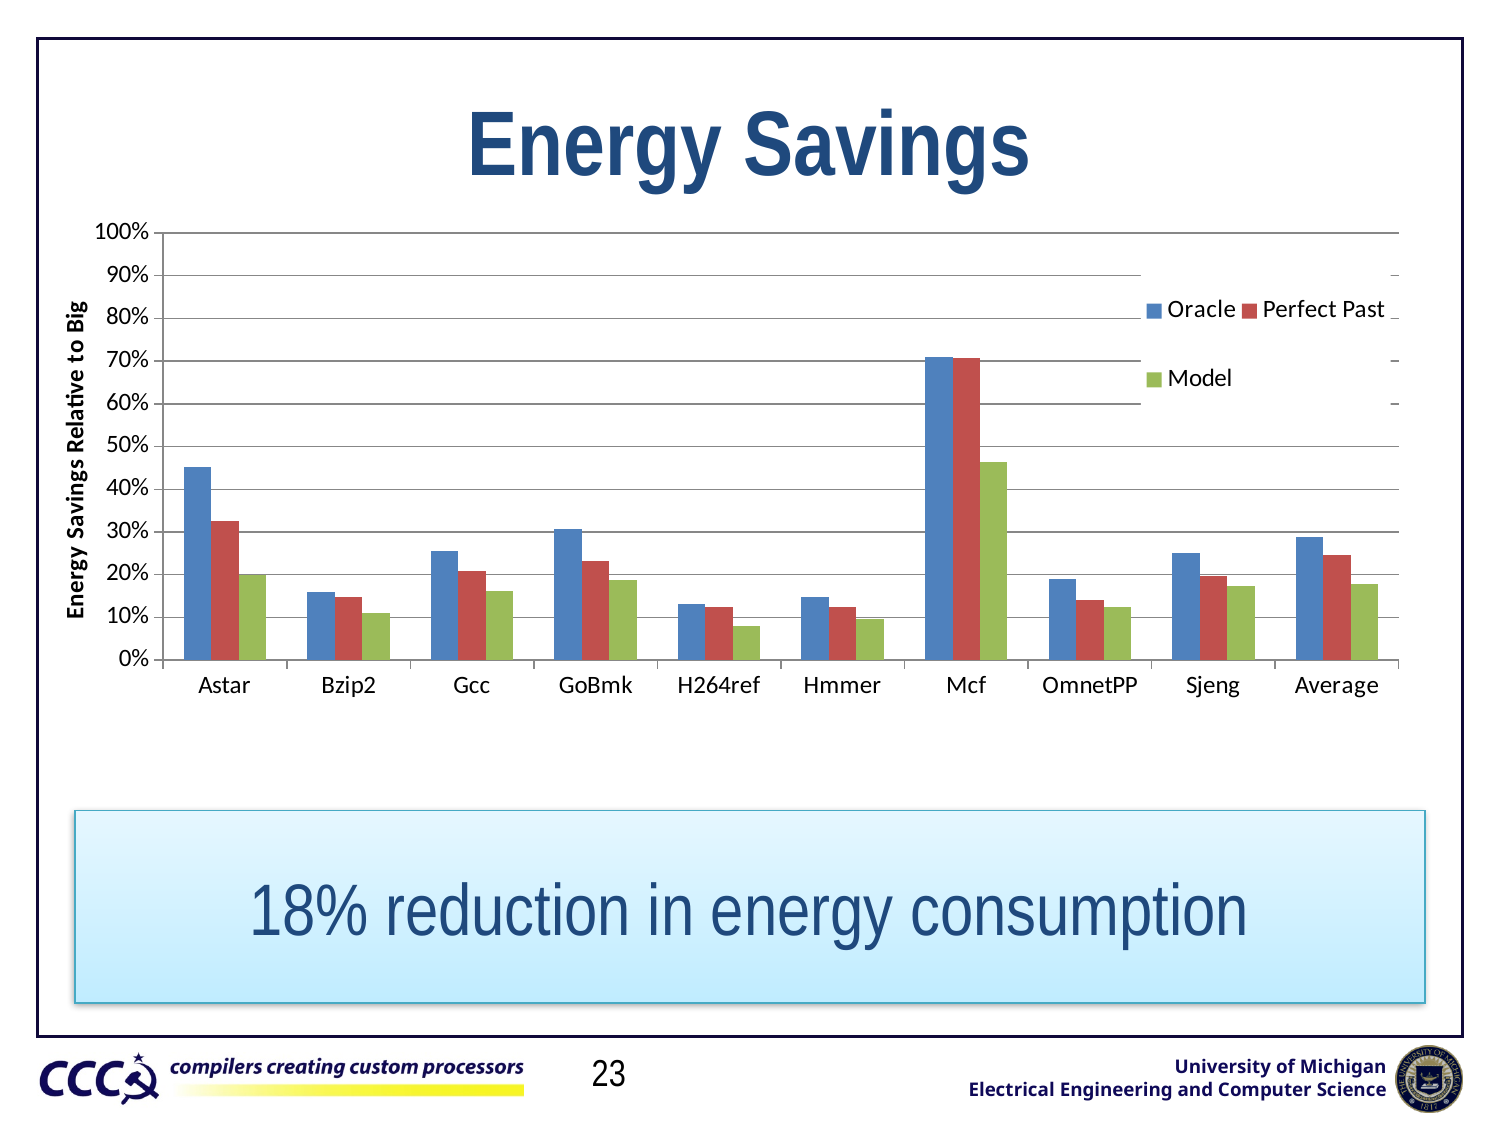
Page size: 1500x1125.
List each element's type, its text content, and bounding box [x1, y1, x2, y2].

list 18% reduction in energy consumption [74, 810, 1426, 1004]
title Energy Savings [74, 44, 1426, 195]
chart [56, 196, 1450, 796]
picture [37, 1052, 524, 1108]
